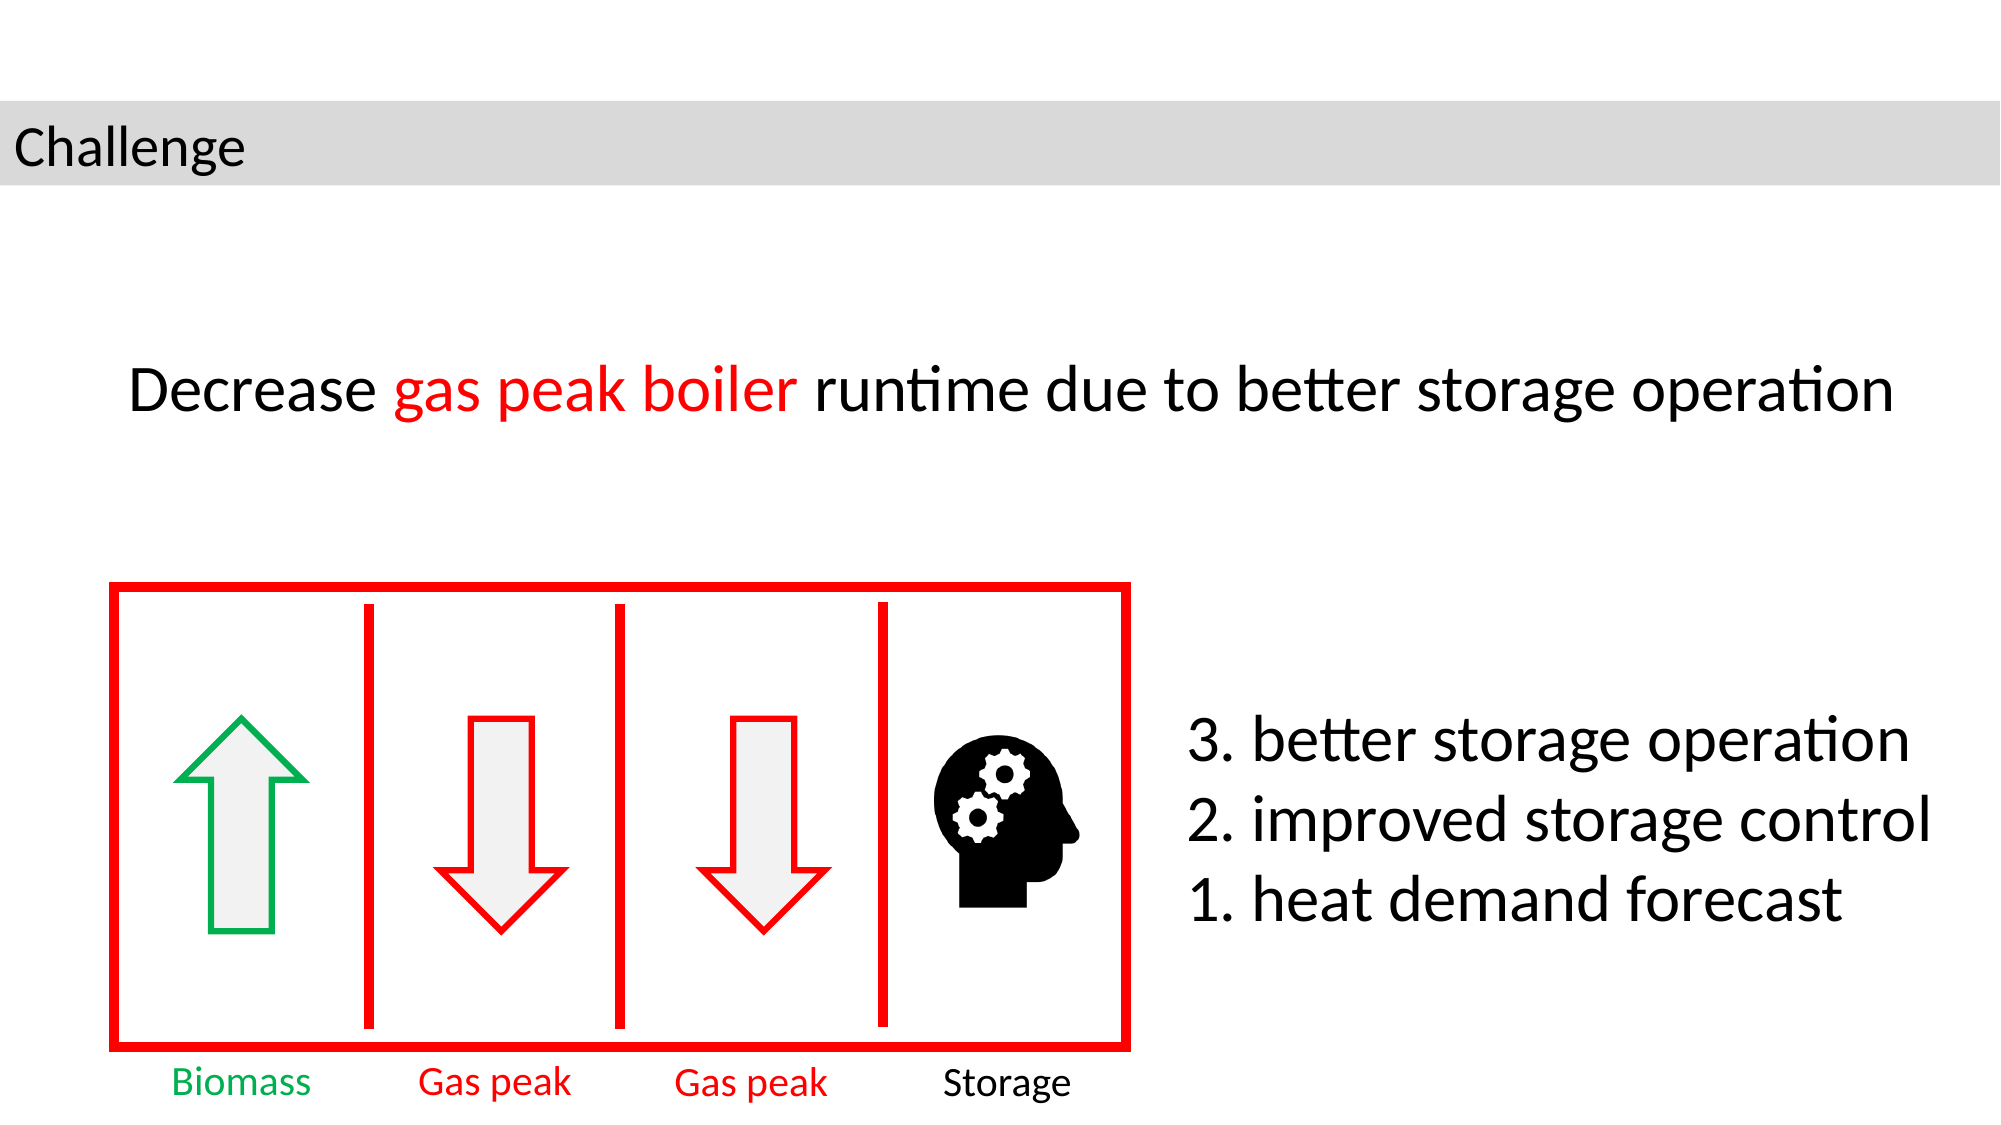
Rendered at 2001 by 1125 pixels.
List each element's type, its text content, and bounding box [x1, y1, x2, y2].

text_box Gas peak [367, 1053, 623, 1105]
picture [904, 723, 1109, 929]
text_box [700, 717, 828, 933]
text_box [177, 717, 305, 933]
text_box Decrease gas peak boiler runtime due to better storage operation [113, 337, 1934, 433]
text_box [437, 717, 565, 933]
text_box Challenge [0, 100, 2000, 186]
text_box [113, 586, 1127, 1048]
text_box 3. better storage operation 2. improved storage control 1. heat demand forecast [1171, 687, 1975, 942]
text_box Storage [879, 1054, 1135, 1105]
text_box Biomass [113, 1053, 367, 1104]
text_box Gas peak [623, 1054, 879, 1105]
